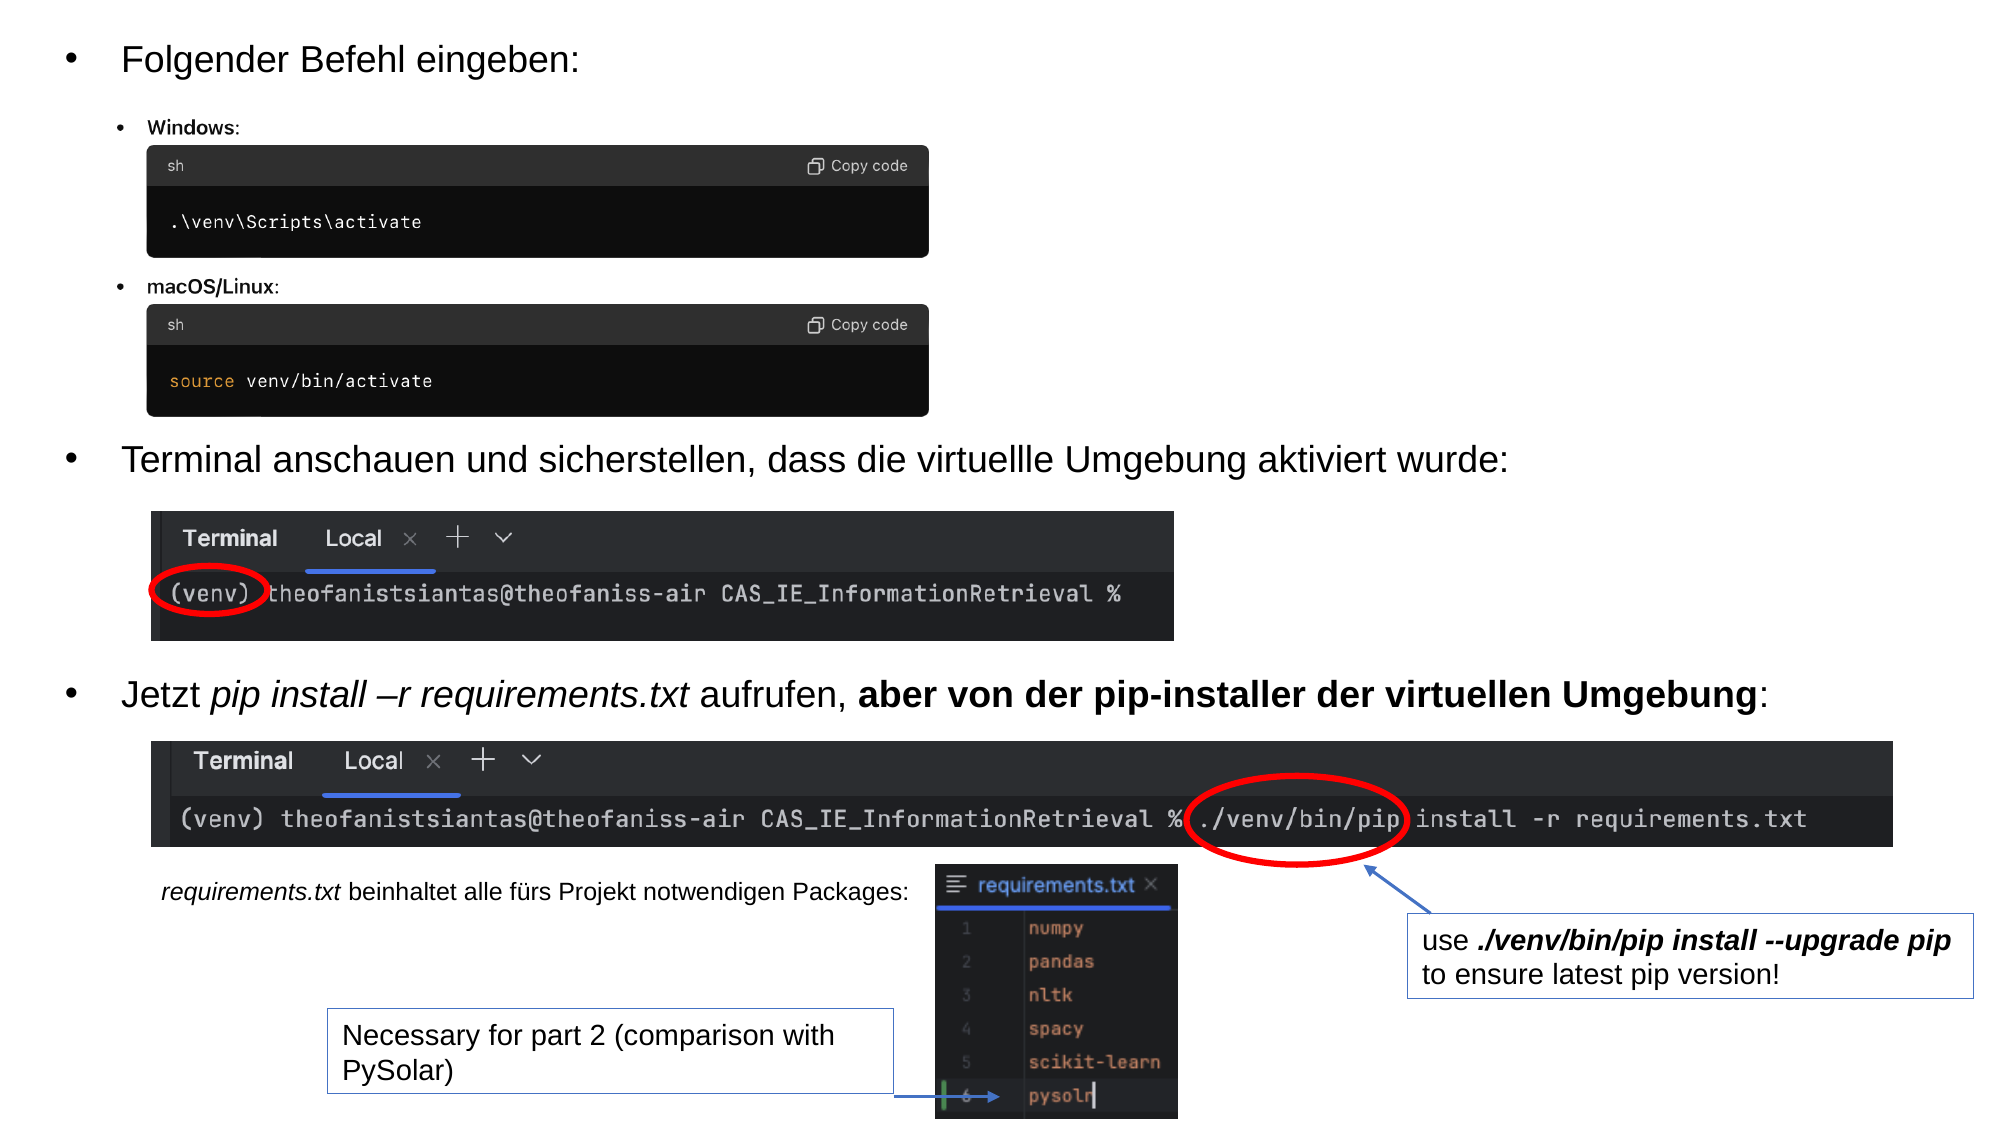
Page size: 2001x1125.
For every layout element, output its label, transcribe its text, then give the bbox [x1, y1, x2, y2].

text_box requirements.txt beinhaltet alle fürs Projekt notwendigen Packages: [146, 867, 935, 913]
text_box Jetzt pip install –r requirements.txt aufrufen, aber von der pip-installer der virtuellen Umgebung: [49, 662, 1929, 723]
picture [151, 511, 1174, 641]
picture [108, 105, 944, 429]
picture [151, 741, 1893, 847]
picture [935, 864, 1178, 1119]
text_box Terminal anschauen und sicherstellen, dass die virtuellle Umgebung aktiviert wurde: [49, 427, 1929, 488]
text_box [1206, 847, 1388, 866]
text_box Folgender Befehl eingeben: [49, 27, 1929, 88]
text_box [1363, 864, 1431, 914]
text_box Necessary for part 2 (comparison with PySolar) [327, 1008, 894, 1094]
text_box use ./venv/bin/pip install --upgrade pip to ensure latest pip version! [1407, 913, 1974, 999]
